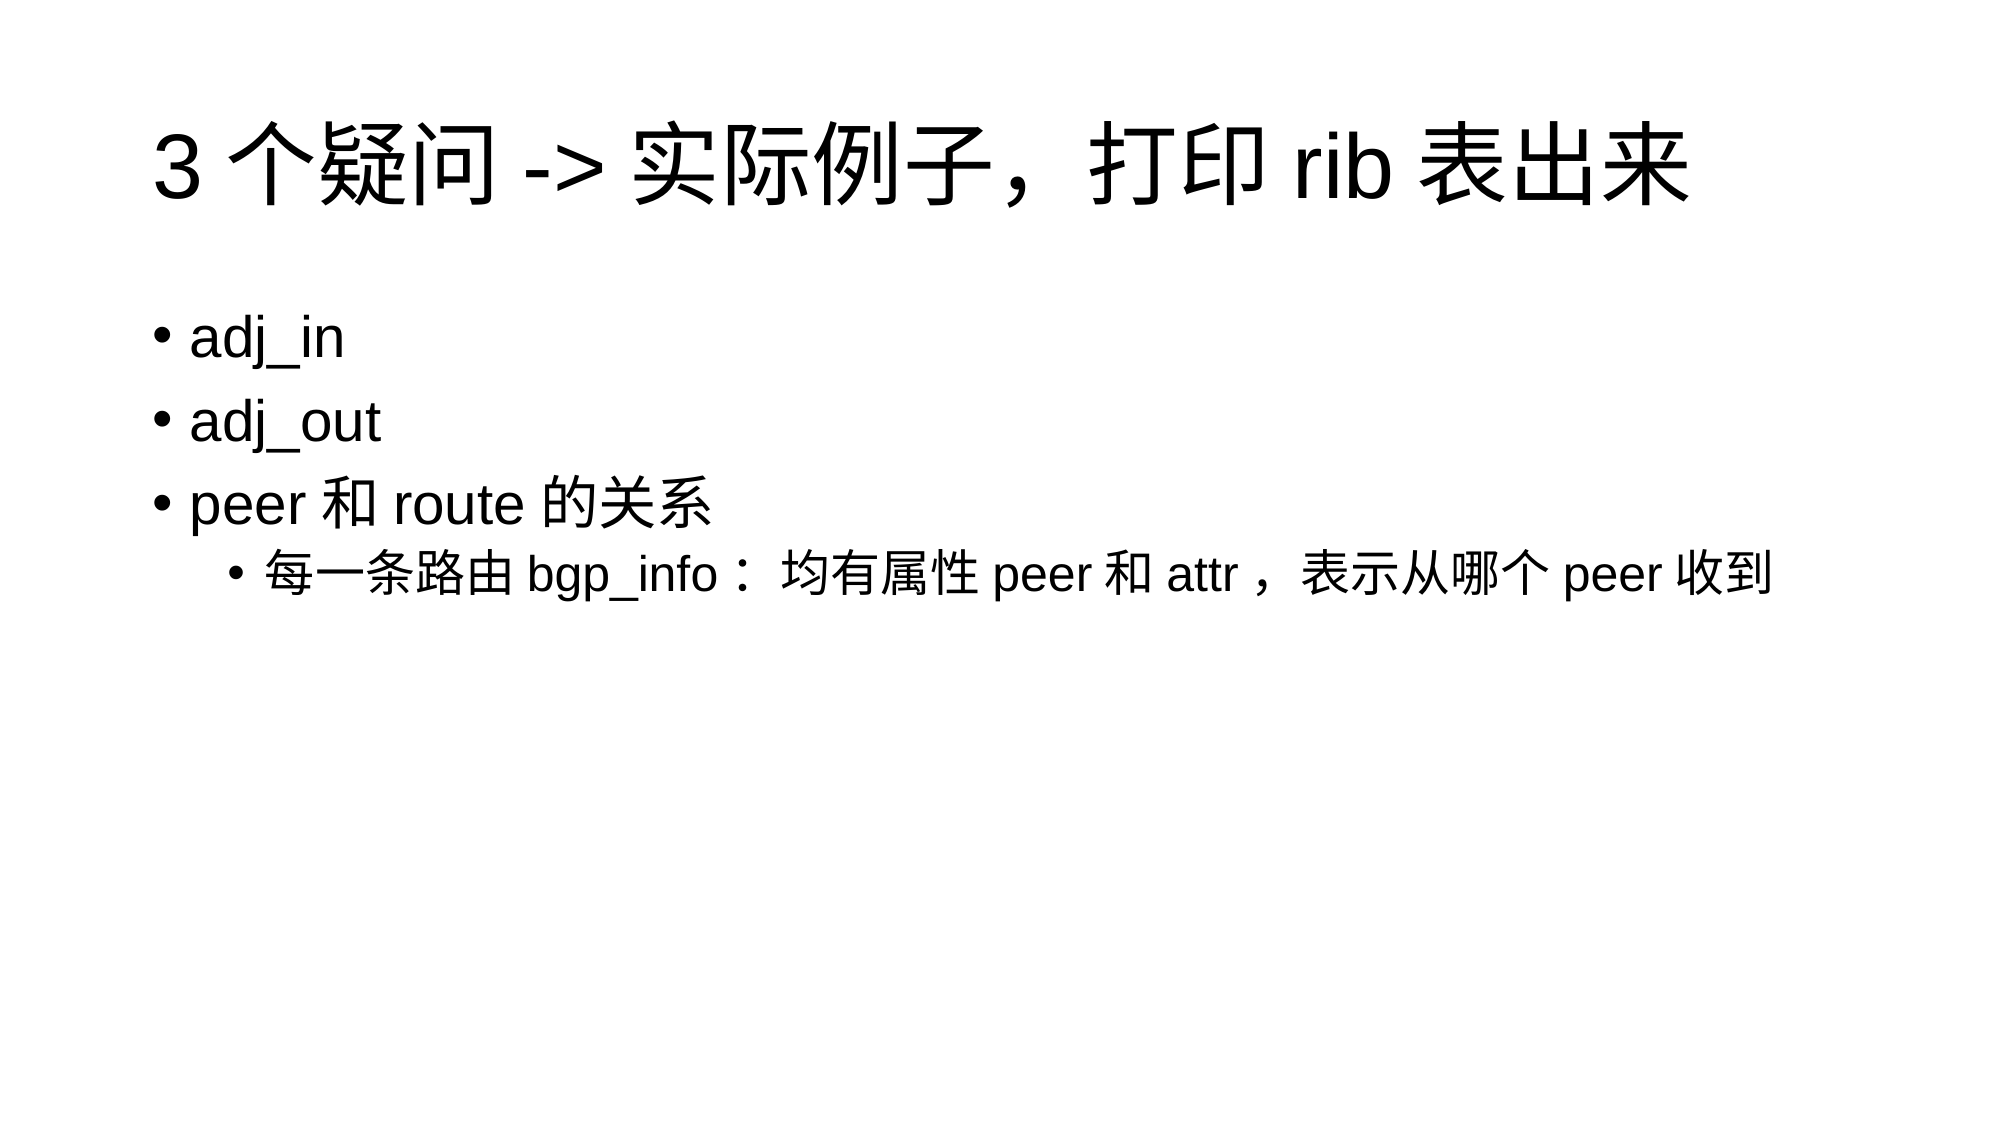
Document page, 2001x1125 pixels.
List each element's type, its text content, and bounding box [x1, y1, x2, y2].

list adj_in adj_out peer和route的关系 每一条路由bgp_info：均有属性peer和attr，表示从哪个peer收到 [137, 299, 1863, 1014]
title 3个疑问->实际例子，打印rib表出来 [137, 59, 1863, 278]
